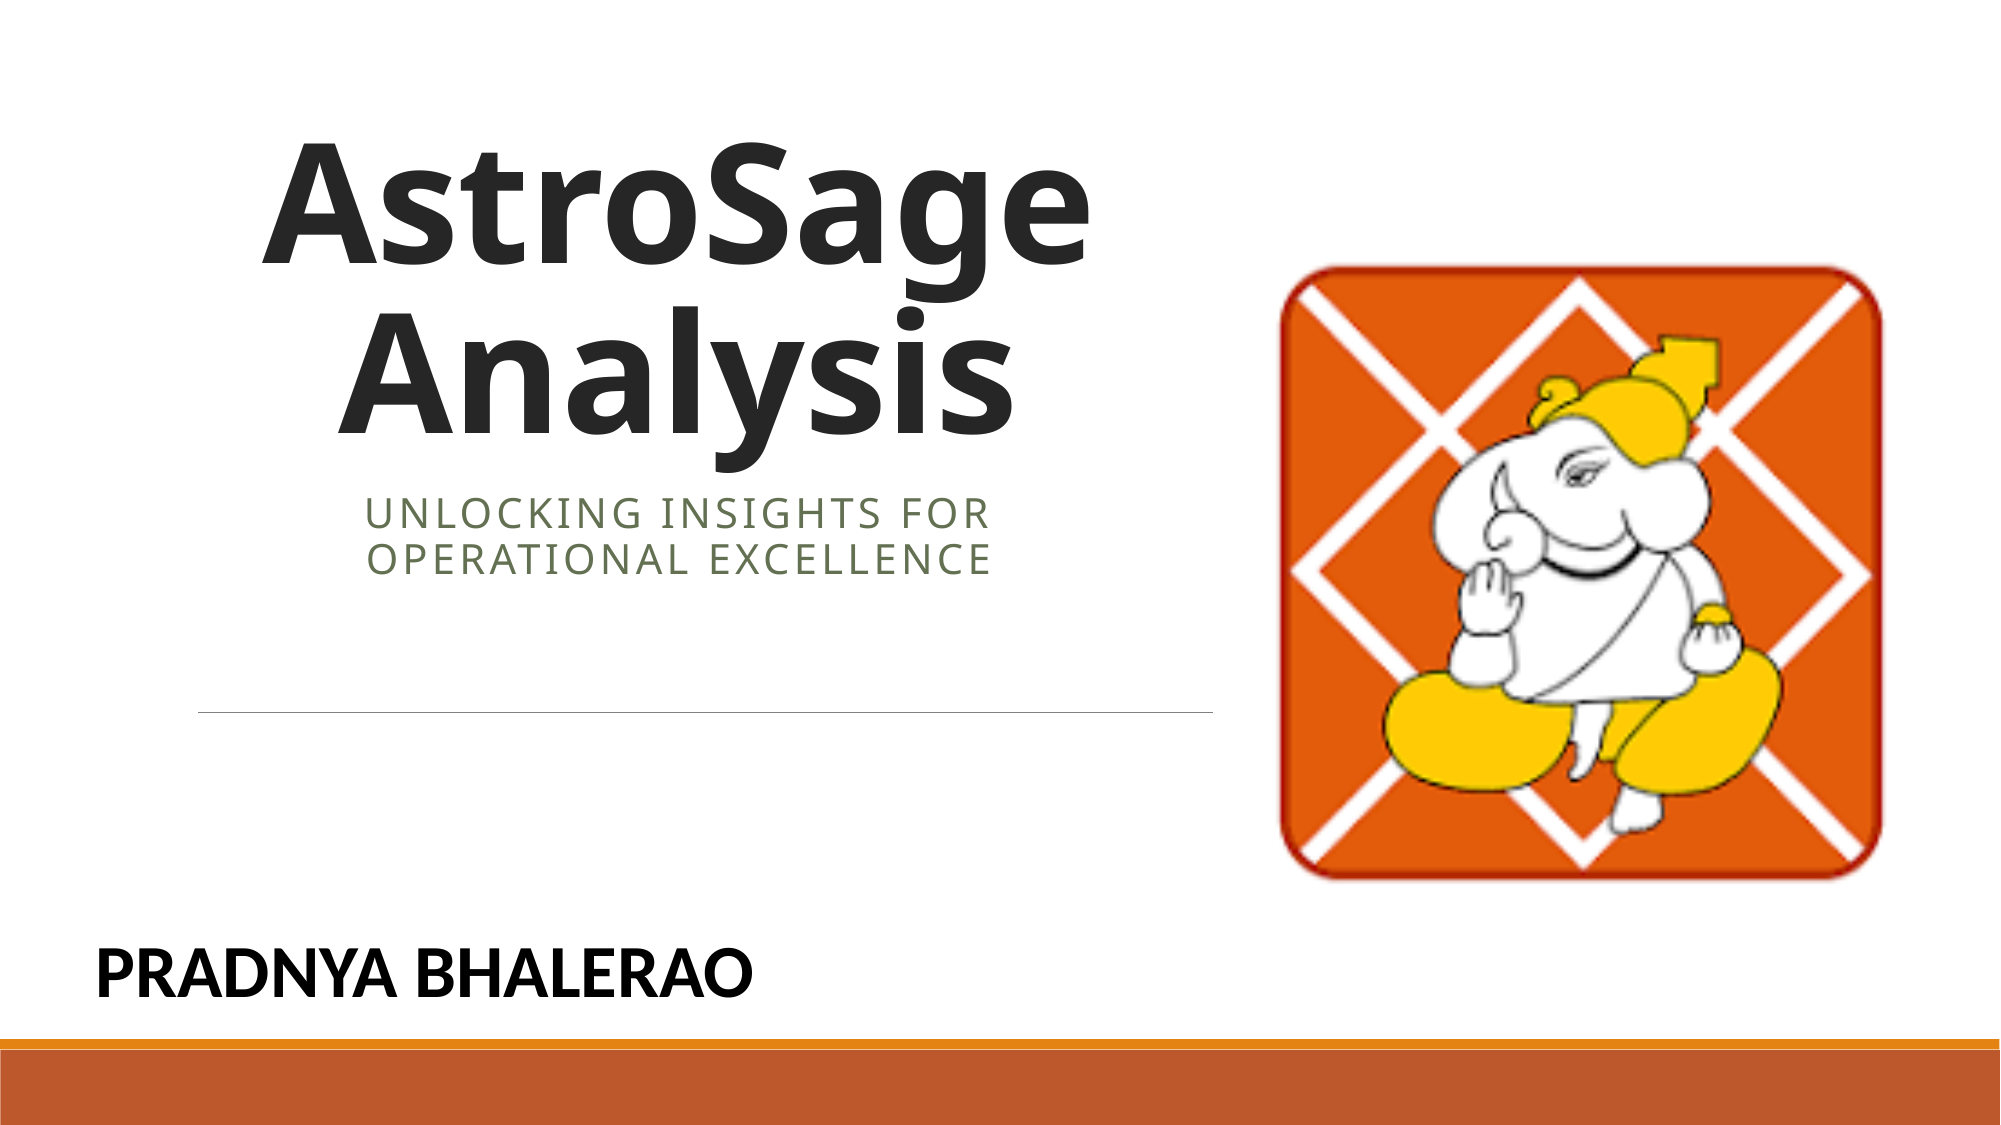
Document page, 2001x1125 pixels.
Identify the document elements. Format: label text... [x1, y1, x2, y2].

title AstroSage Analysis [115, 83, 1243, 475]
subtitle Unlocking Insights for Operational Excellence [199, 485, 1158, 663]
picture [1212, 215, 1953, 933]
text_box PRADNYA BHALERAO [80, 915, 949, 1020]
